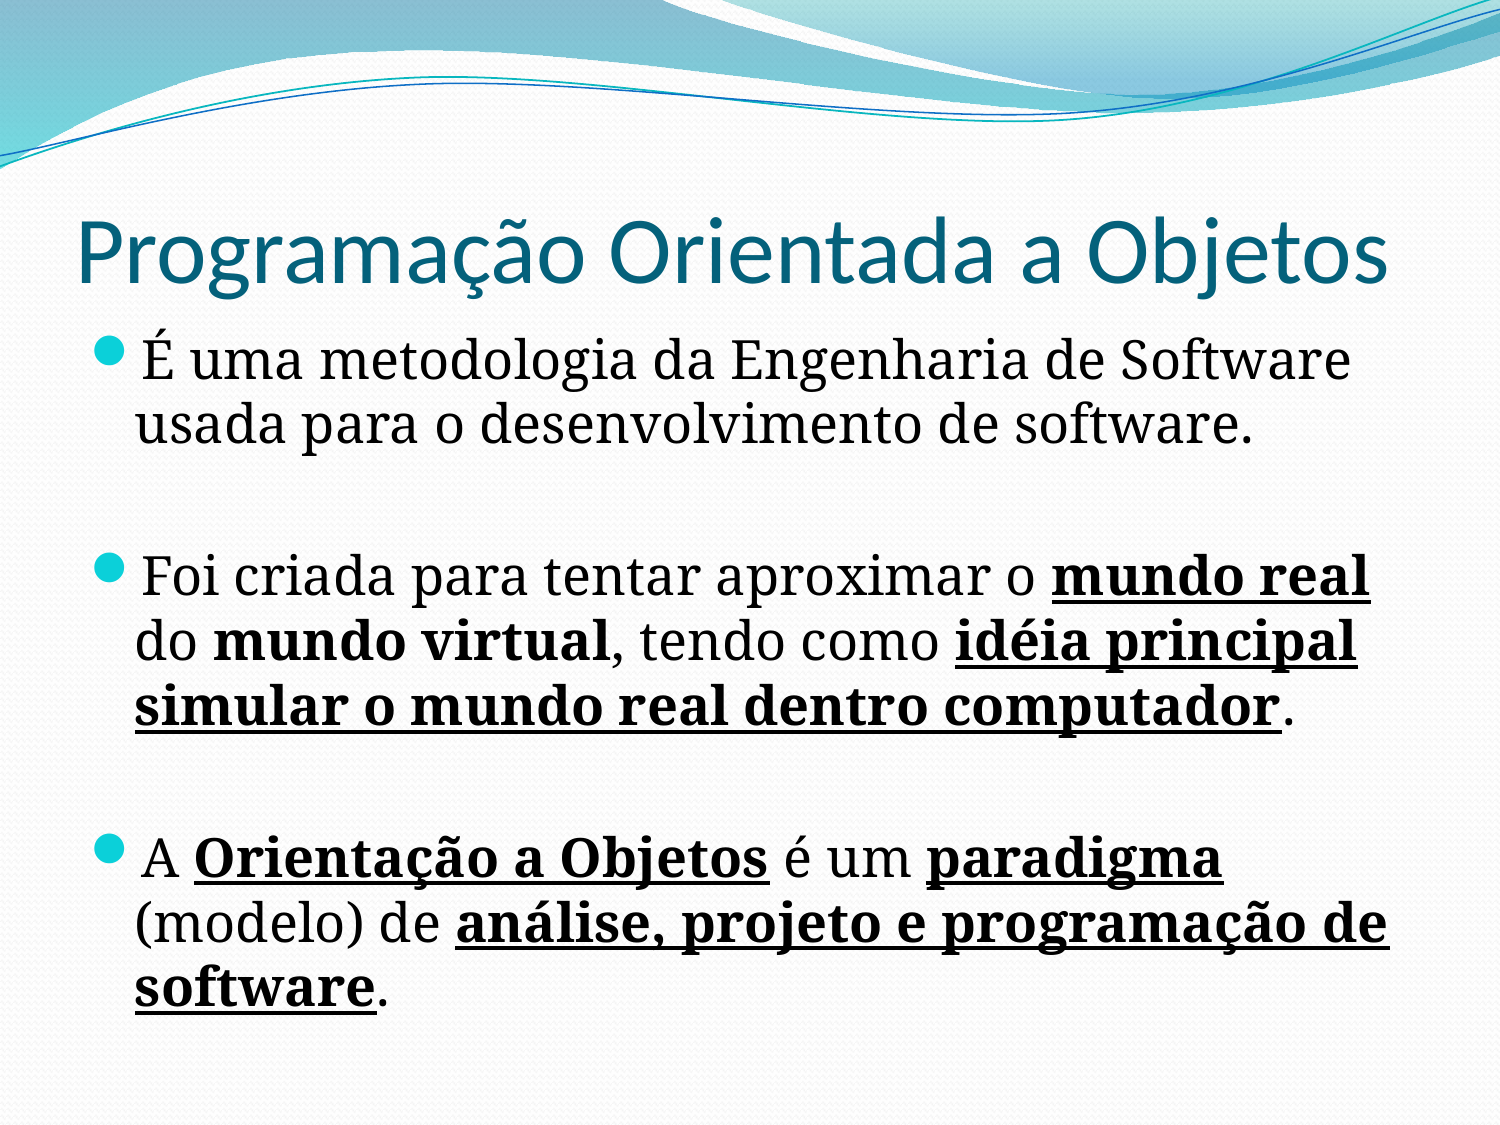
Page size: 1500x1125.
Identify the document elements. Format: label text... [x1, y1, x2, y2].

list É uma metodologia da Engenharia de Software usada para o desenvolvimento de software. Foi criada para tentar aproximar o mundo real do mundo virtual, tendo como idéia principal simular o mundo real dentro computador. A Orientação a Objetos é um paradigma (modelo) de análise, projeto e programação de software. [74, 317, 1426, 1038]
title Programação Orientada a Objetos [74, 115, 1426, 304]
